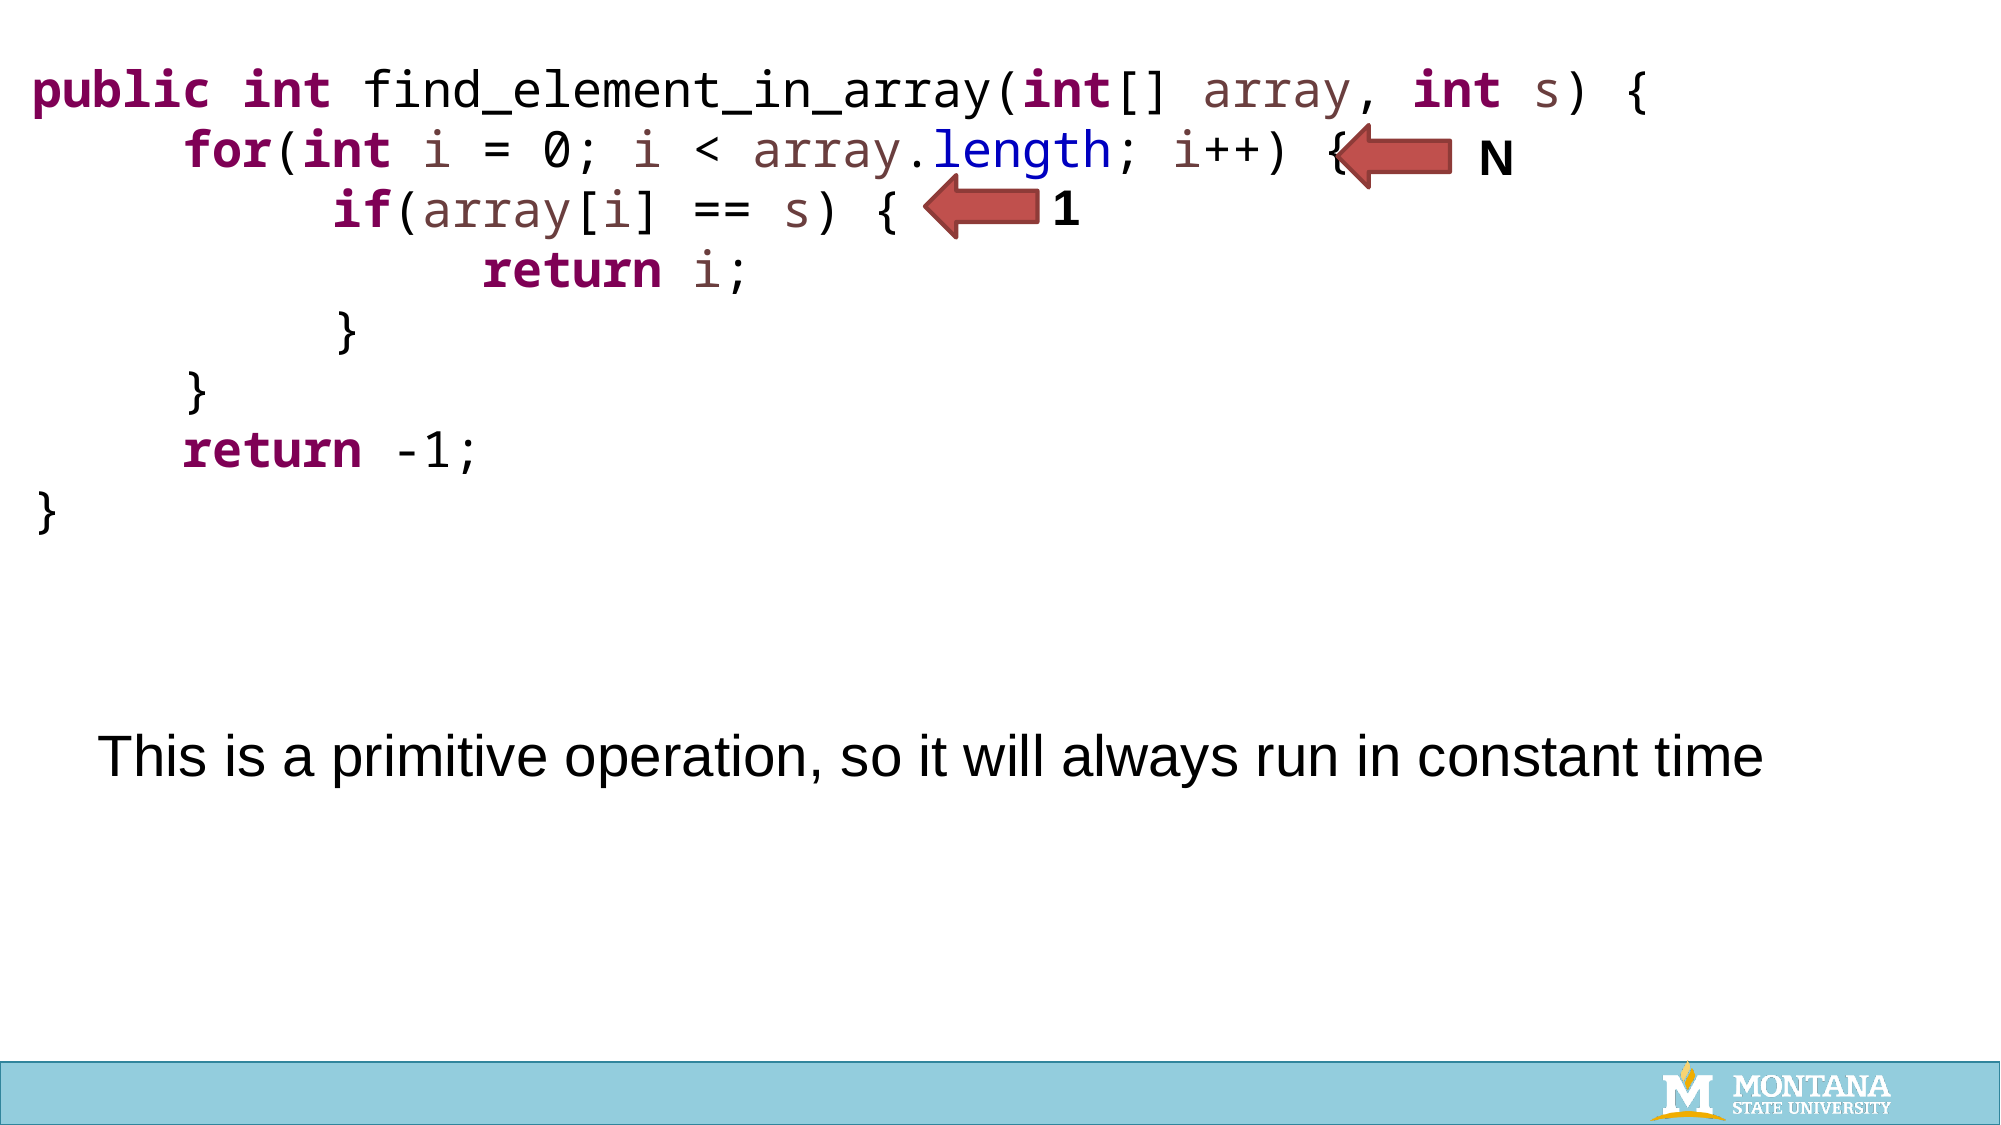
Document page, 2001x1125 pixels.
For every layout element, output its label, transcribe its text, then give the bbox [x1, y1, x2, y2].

text_box N [1463, 118, 1530, 194]
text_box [1892, 1060, 2000, 1125]
text_box public int find_element_in_array(int[] array, int s) { for(int i = 0; i < array.length; i++) { if(array[i] == s) { return i; } } return -1; } [17, 49, 1668, 605]
text_box This is a primitive operation, so it will always run in constant time [83, 711, 1783, 796]
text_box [0, 1060, 1647, 1125]
picture [1649, 1060, 1892, 1122]
text_box [1335, 123, 1453, 190]
text_box [922, 173, 1037, 240]
text_box 1 [1037, 168, 1096, 244]
